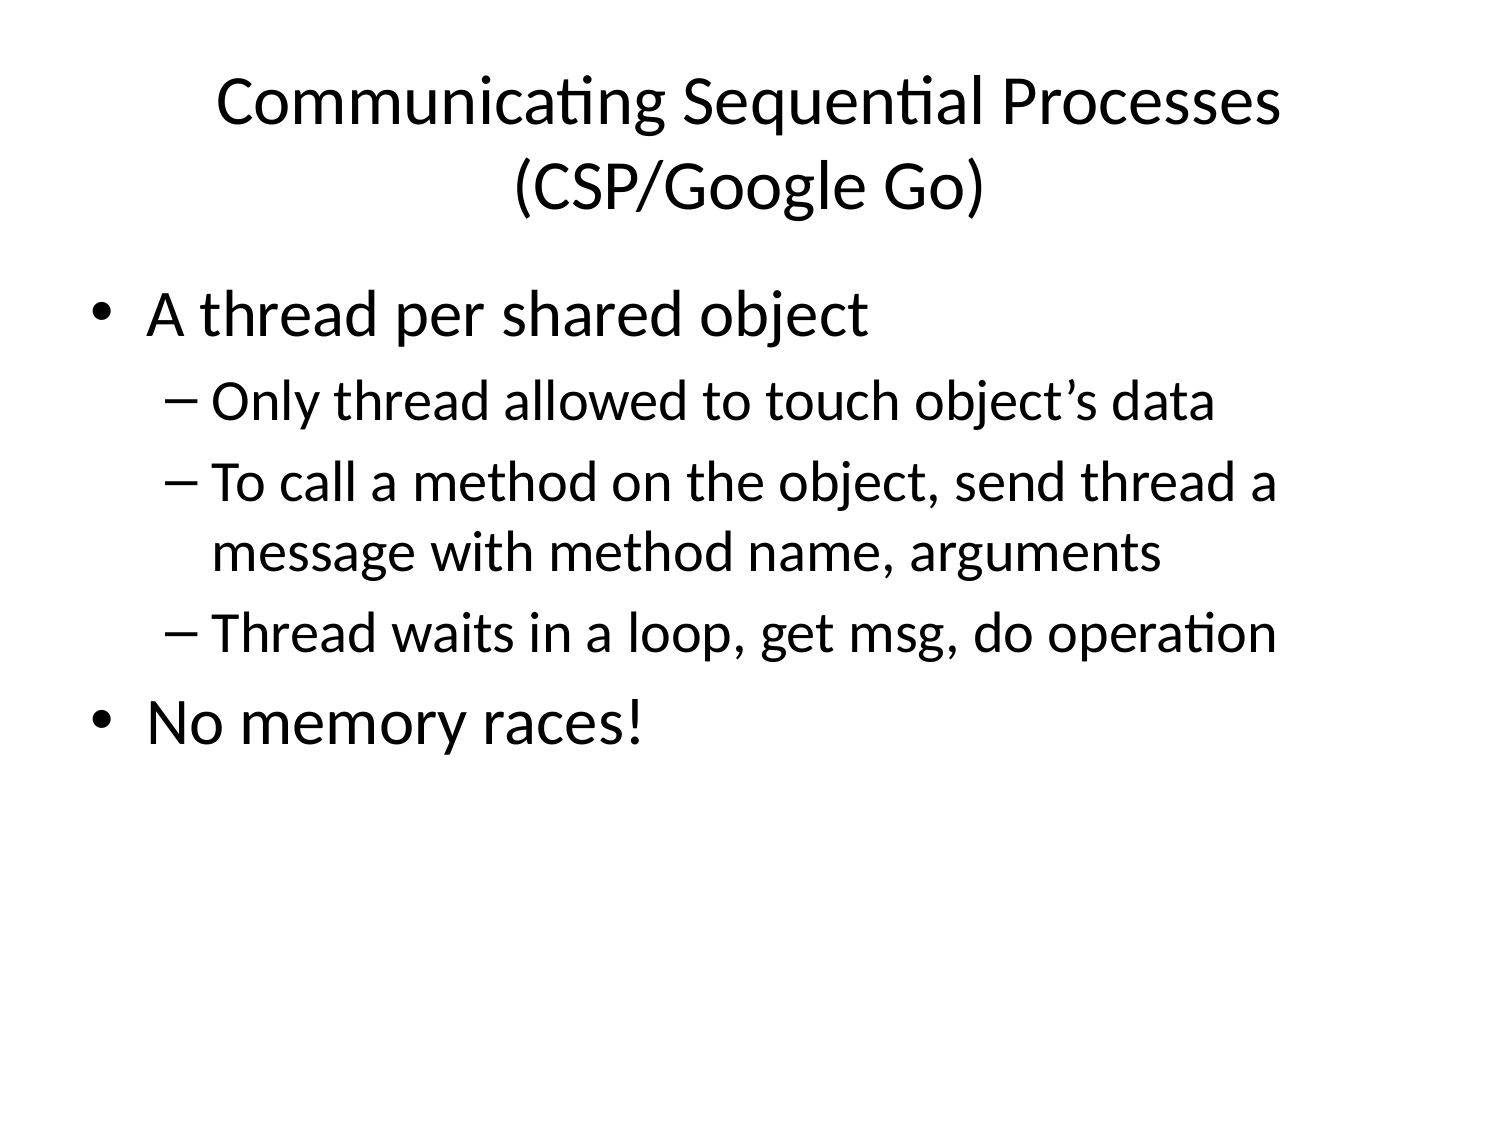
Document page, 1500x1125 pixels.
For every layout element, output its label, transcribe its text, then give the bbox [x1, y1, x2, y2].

list A thread per shared object Only thread allowed to touch object’s data To call a method on the object, send thread a message with method name, arguments Thread waits in a loop, get msg, do operation No memory races! [75, 262, 1425, 1005]
title Communicating Sequential Processes (CSP/Google Go) [75, 45, 1425, 233]
